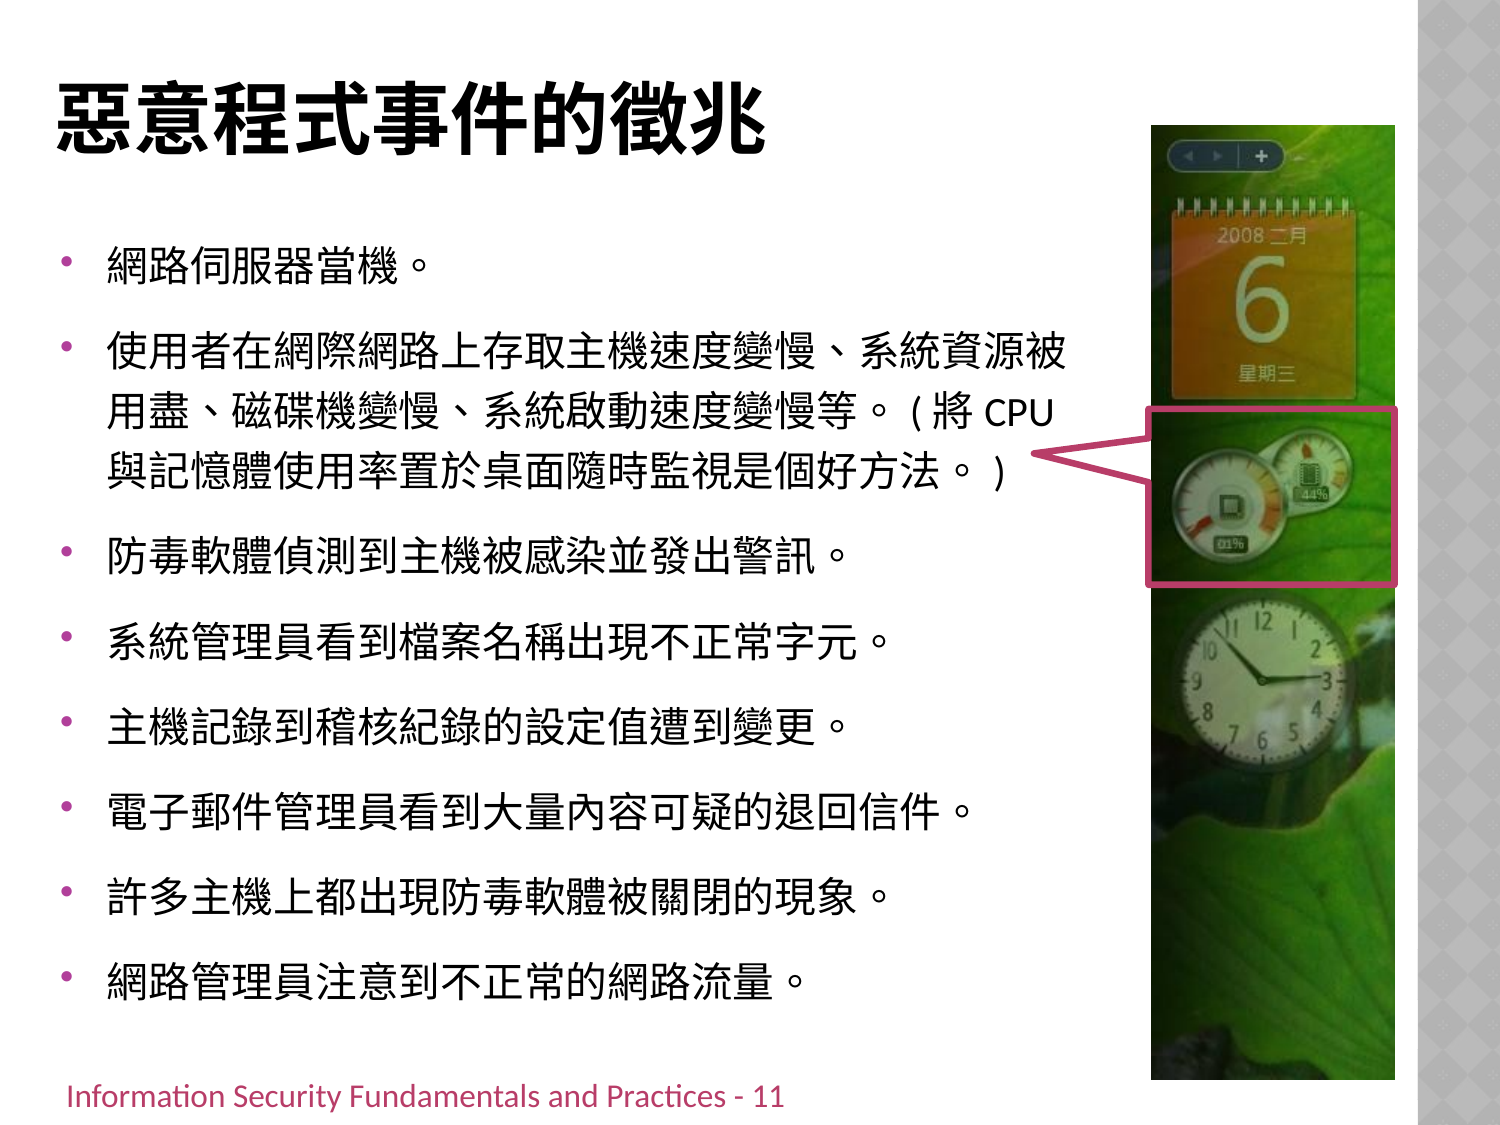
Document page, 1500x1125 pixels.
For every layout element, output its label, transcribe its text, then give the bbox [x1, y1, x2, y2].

picture [1151, 124, 1396, 1080]
list 網路伺服器當機。 使用者在網際網路上存取主機速度變慢、系統資源被用盡、磁碟機變慢、系統啟動速度變慢等。(將CPU 與記憶體使用率置於桌面隨時監視是個好方法。) 防毒軟體偵測到主機被感染並發出警訊。 系統管理員看到檔案名稱出現不正常字元。 主機記錄到稽核紀錄的設定值遭到變更。 電子郵件管理員看到大量內容可疑的退回信件。 許多主機上都出現防毒軟體被關閉的現象。 網路管理員注意到不正常的網路流量。 [46, 222, 1114, 1090]
title 惡意程式事件的徵兆 [46, 52, 1395, 164]
text_box [1030, 435, 1145, 485]
